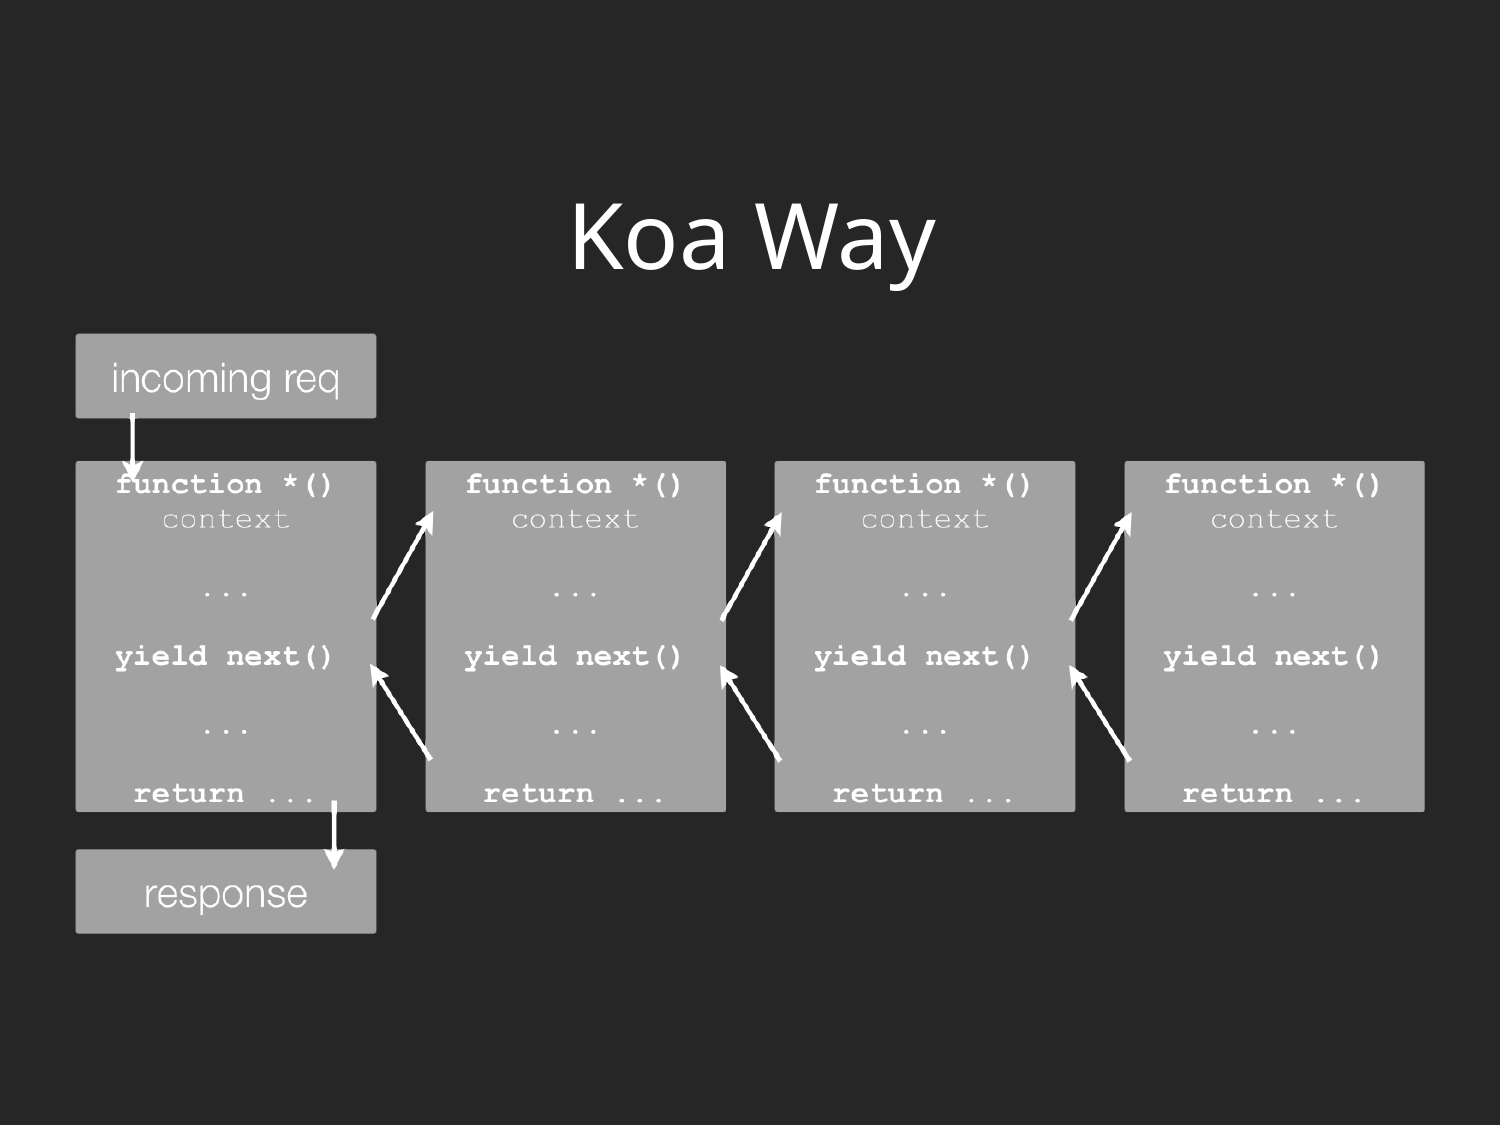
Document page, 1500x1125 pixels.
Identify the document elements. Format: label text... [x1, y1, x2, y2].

title Koa Way [76, 138, 1427, 327]
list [74, 333, 1426, 934]
